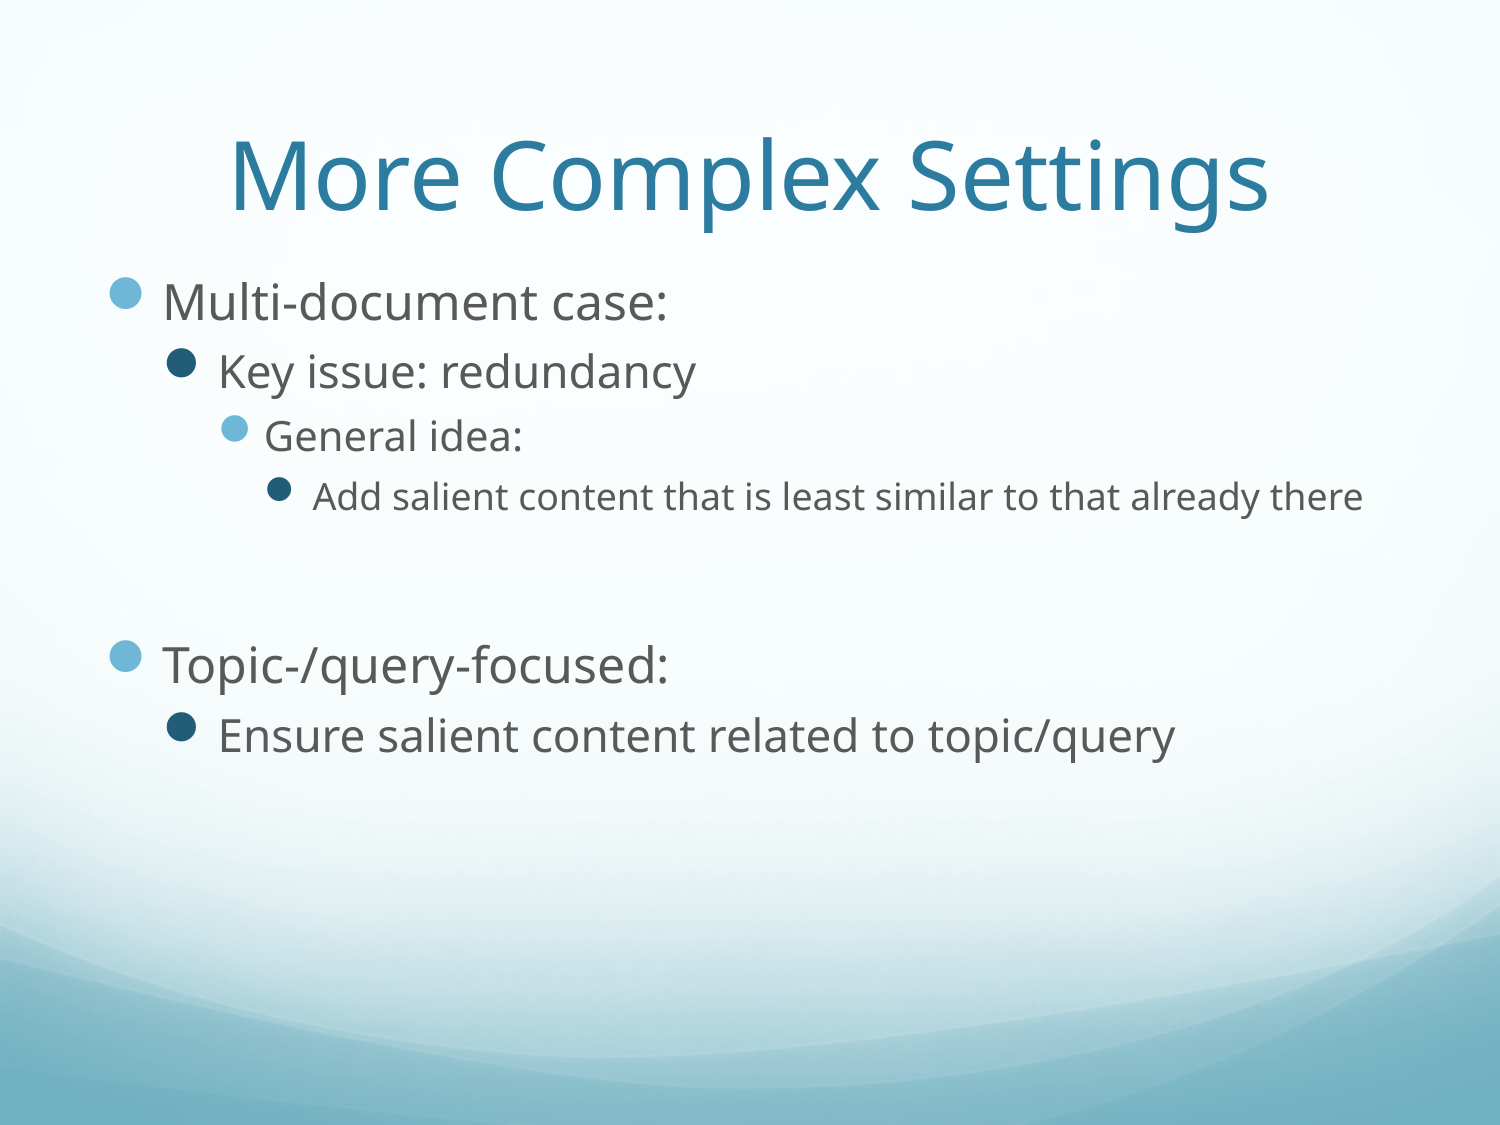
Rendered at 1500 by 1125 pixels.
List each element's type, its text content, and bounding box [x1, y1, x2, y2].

list Multi-document case: Key issue: redundancy General idea: Add salient content that is least similar to that already there Topic-/query-focused: Ensure salient content related to topic/query [90, 262, 1500, 975]
title More Complex Settings [90, 17, 1410, 237]
